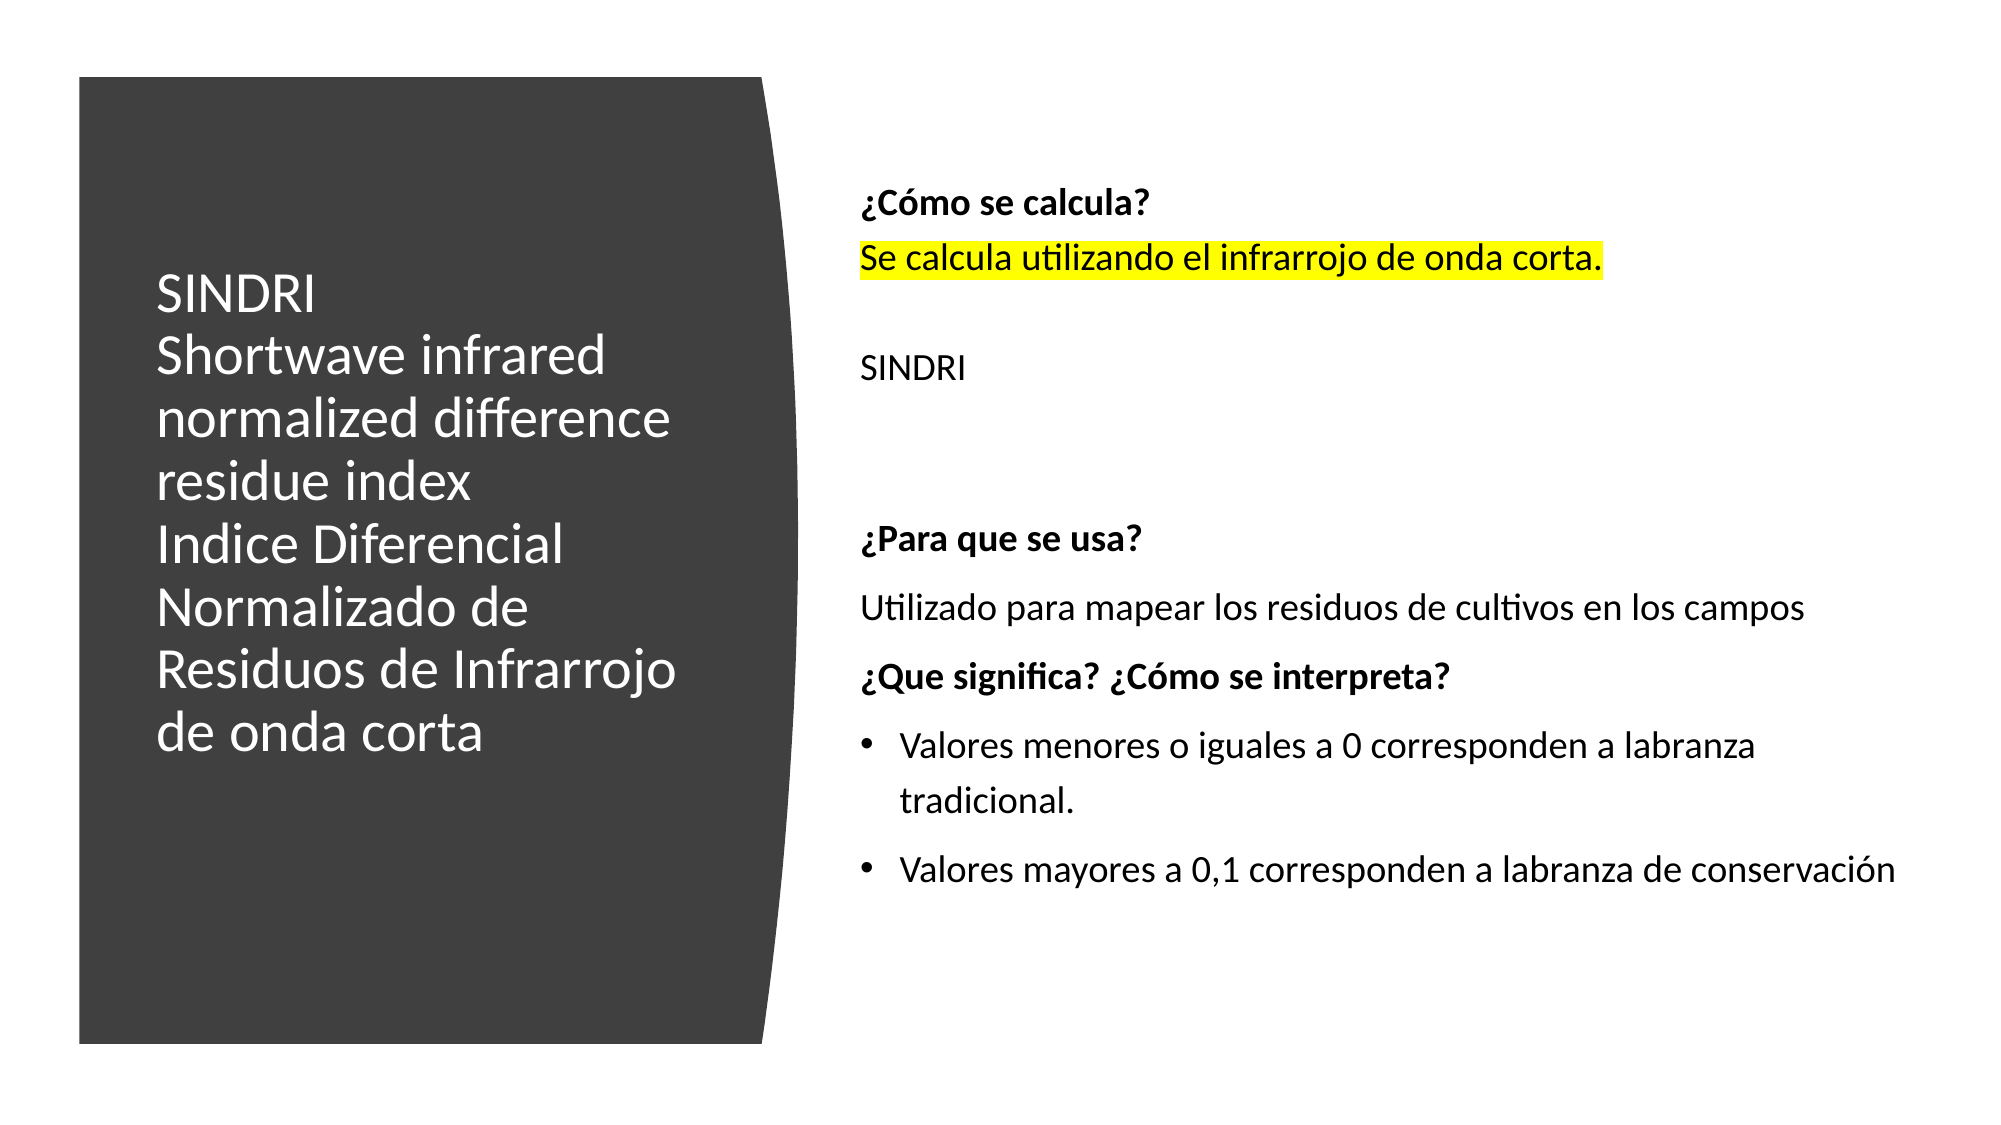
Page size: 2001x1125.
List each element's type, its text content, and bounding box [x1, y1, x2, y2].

title SINDRI Shortwave infrared normalized difference residue index Indice Diferencial Normalizado de Residuos de Infrarrojo de onda corta [141, 166, 702, 953]
text_box [78, 76, 800, 1045]
